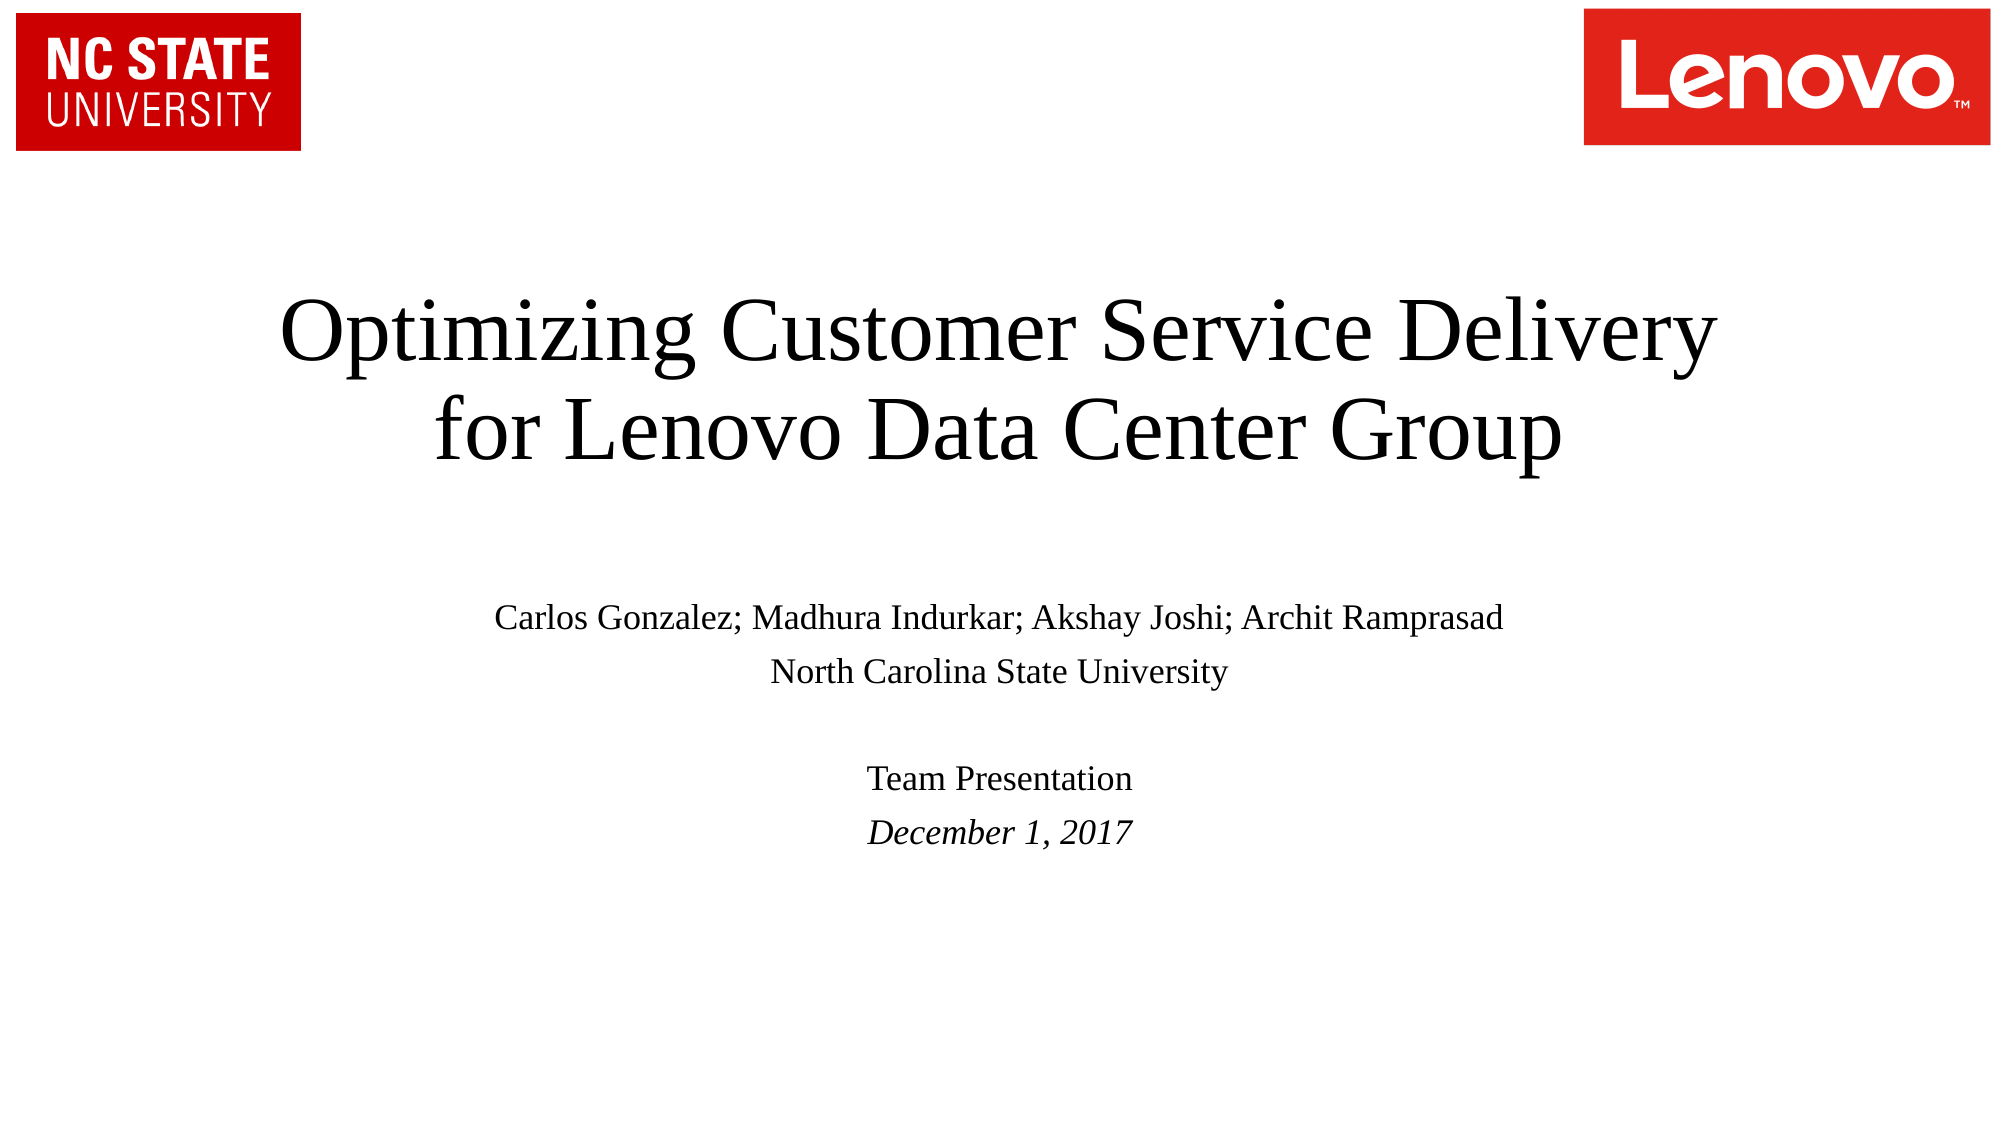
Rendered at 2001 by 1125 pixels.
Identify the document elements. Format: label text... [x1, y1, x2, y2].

title Optimizing Customer Service Delivery for Lenovo Data Center Group [249, 184, 1750, 576]
subtitle Carlos Gonzalez; Madhura Indurkar; Akshay Joshi; Archit Ramprasad North Carolina State University Team Presentation December 1, 2017 [249, 590, 1750, 863]
picture [16, 13, 301, 151]
picture [1578, 0, 1996, 155]
